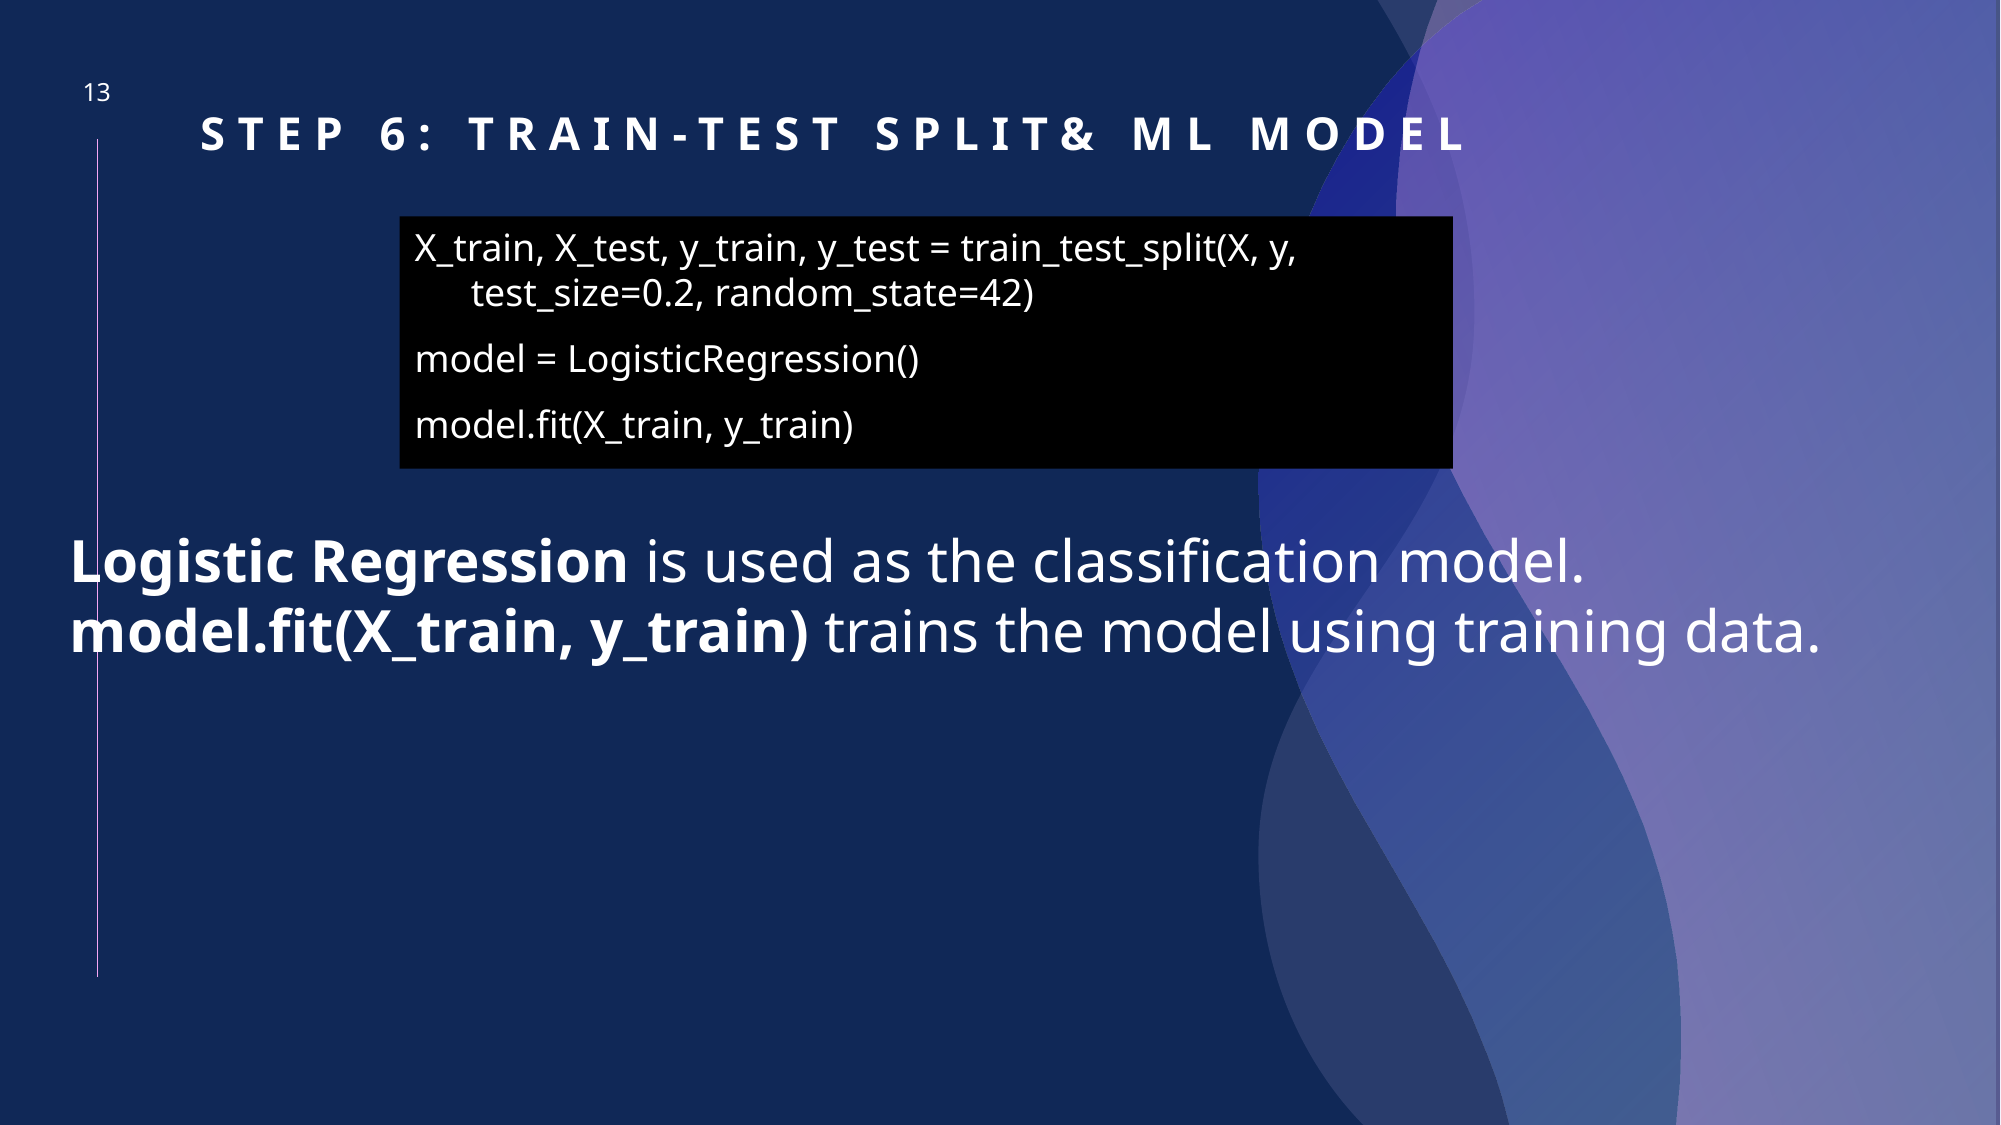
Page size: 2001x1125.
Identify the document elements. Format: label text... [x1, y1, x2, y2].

slide_number 13 [53, 67, 140, 119]
list X_train, X_test, y_train, y_test = train_test_split(X, y, test_size=0.2, random_state=42) model = LogisticRegression() model.fit(X_train, y_train) [399, 216, 1453, 469]
title Step 6: Train-Test Split& ML MODEL [185, 75, 1642, 169]
text_box Logistic Regression is used as the classification model. model.fit(X_train, y_train) trains the model using training data. [54, 516, 1853, 672]
